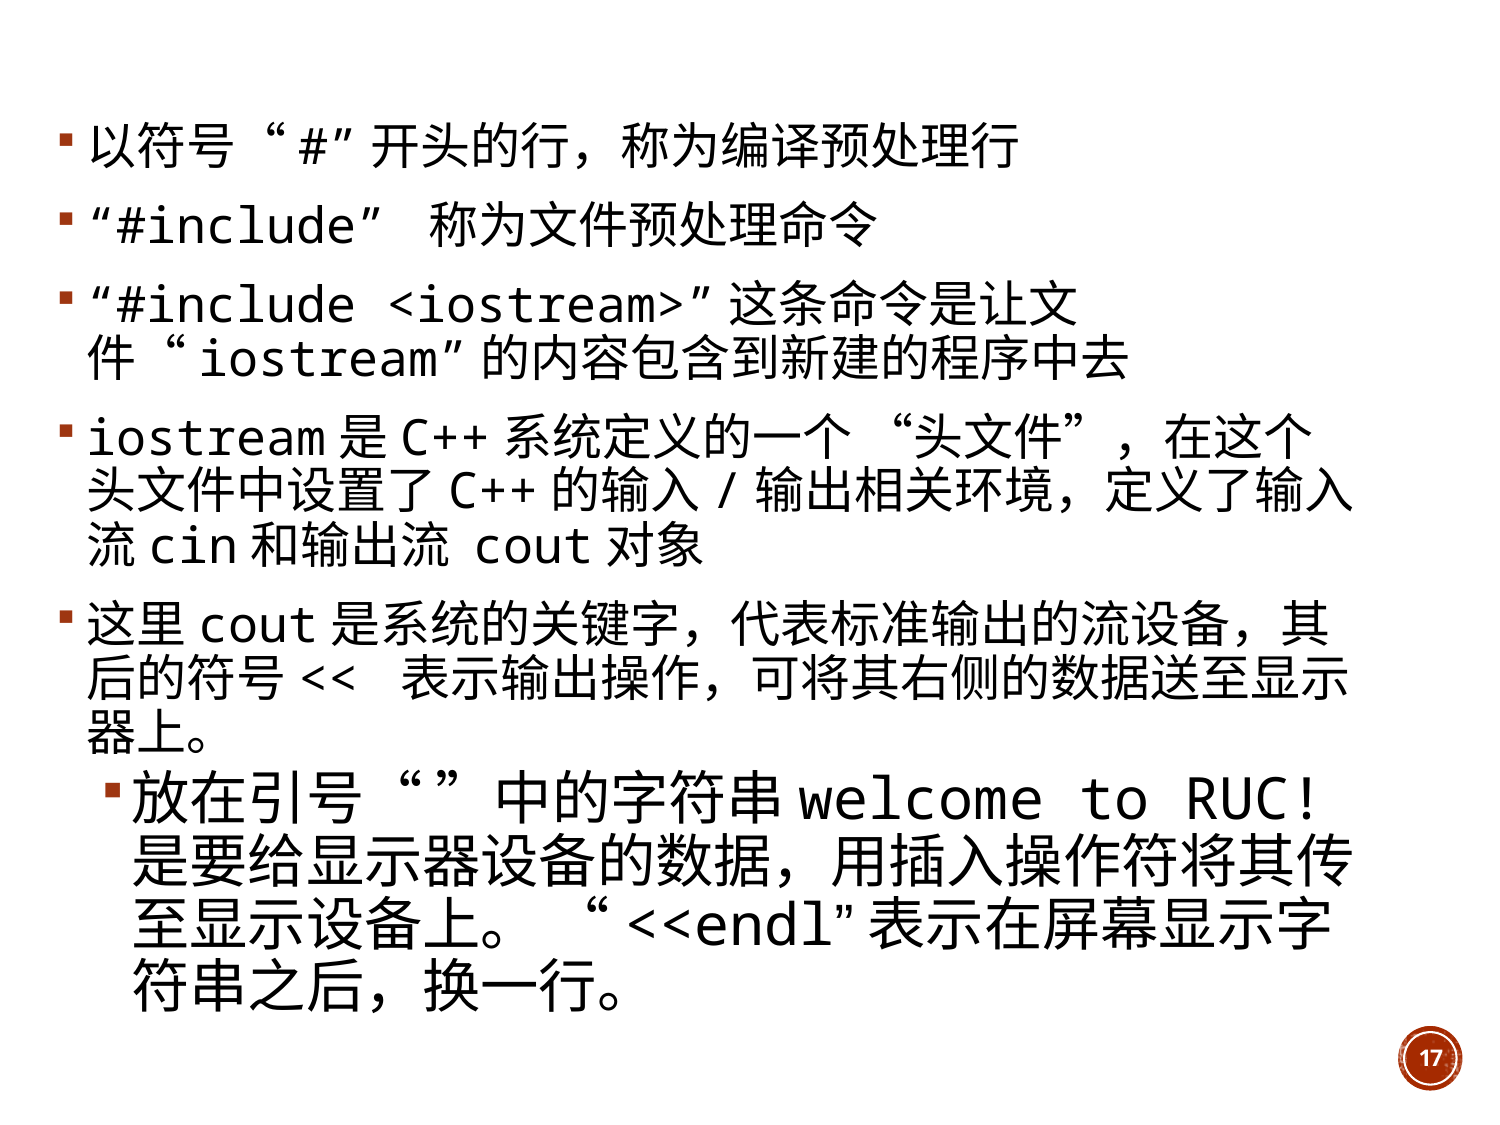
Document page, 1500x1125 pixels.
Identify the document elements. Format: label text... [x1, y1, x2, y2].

list 以符号“#”开头的行，称为编译预处理行 “#include” 称为文件预处理命令 “#include <iostream>”这条命令是让文件“iostream”的内容包含到新建的程序中去 iostream是C++系统定义的一个 “头文件”，在这个头文件中设置了C++的输入/输出相关环境，定义了输入流cin和输出流 cout对象 这里cout是系统的关键字，代表标准输出的流设备，其后的符号<< 表示输出操作，可将其右侧的数据送至显示器上。 放在引号“ ”中的字符串welcome to RUC!是要给显示器设备的数据，用插入操作符将其传至显示设备上。 “<<endl”表示在屏幕显示字符串之后，换一行。 [41, 113, 1376, 1047]
slide_number 17 [1391, 1028, 1471, 1089]
